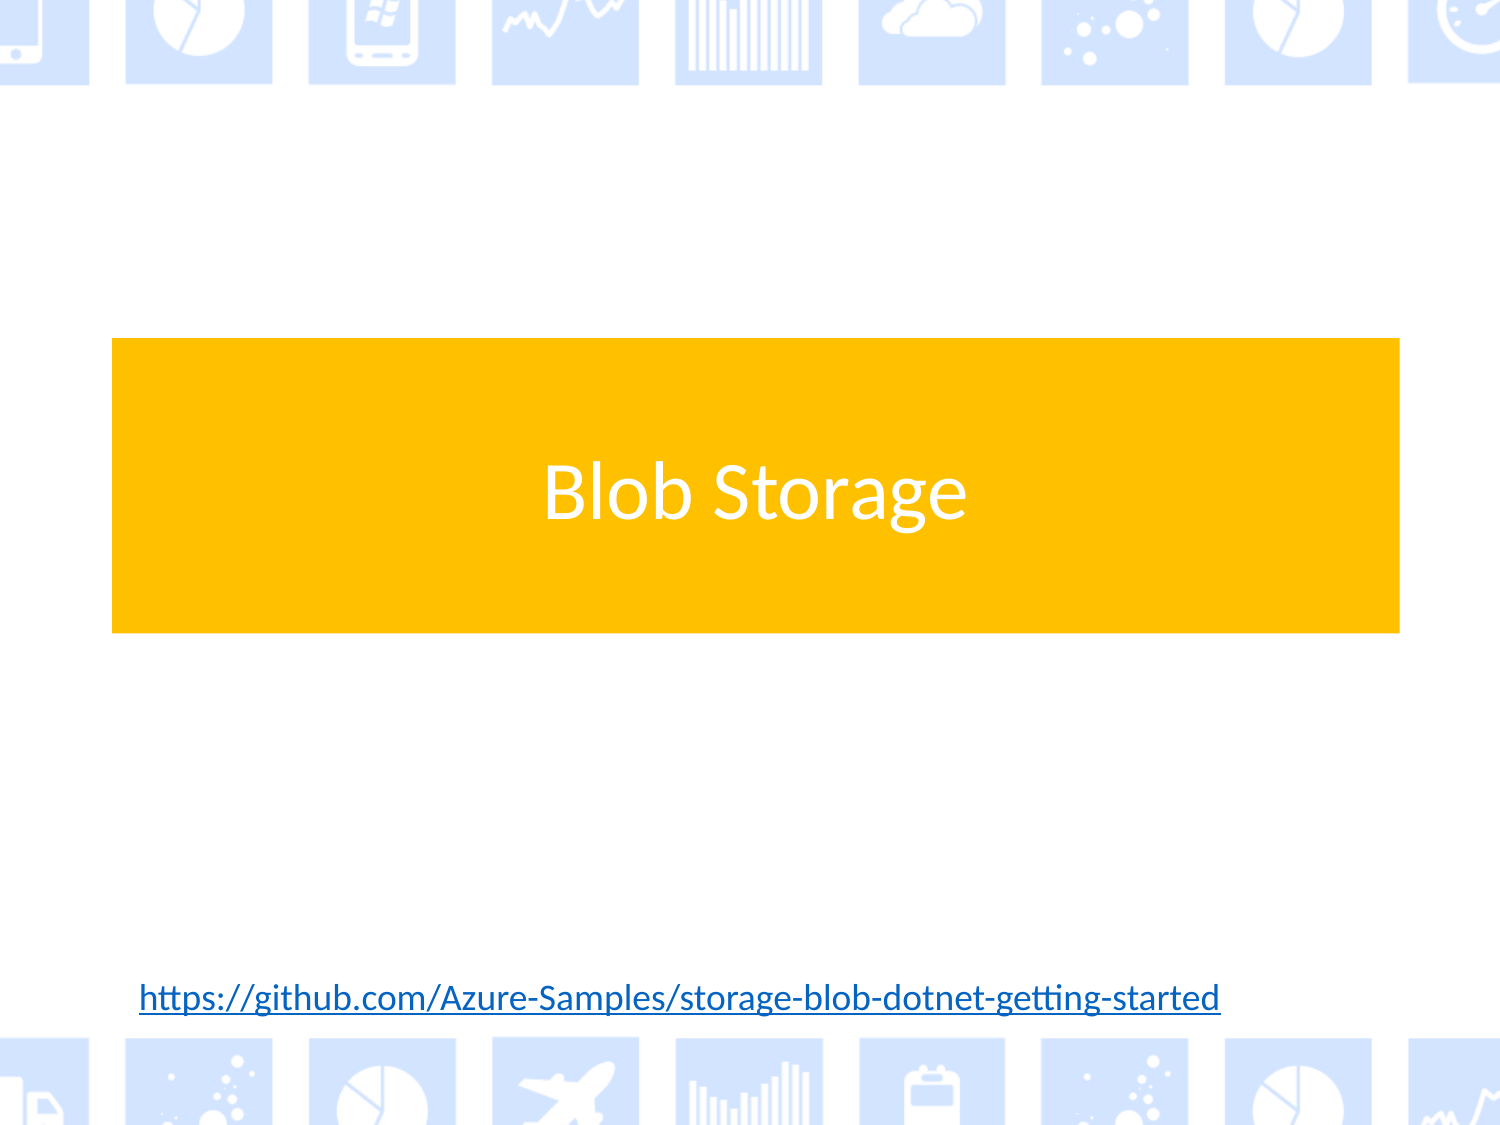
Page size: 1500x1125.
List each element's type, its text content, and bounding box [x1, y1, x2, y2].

picture [0, 0, 1500, 1125]
text_box https://github.com/Azure-Samples/storage-blob-dotnet-getting-started [48, 965, 1393, 1026]
text_box Blob Storage [111, 337, 1401, 634]
